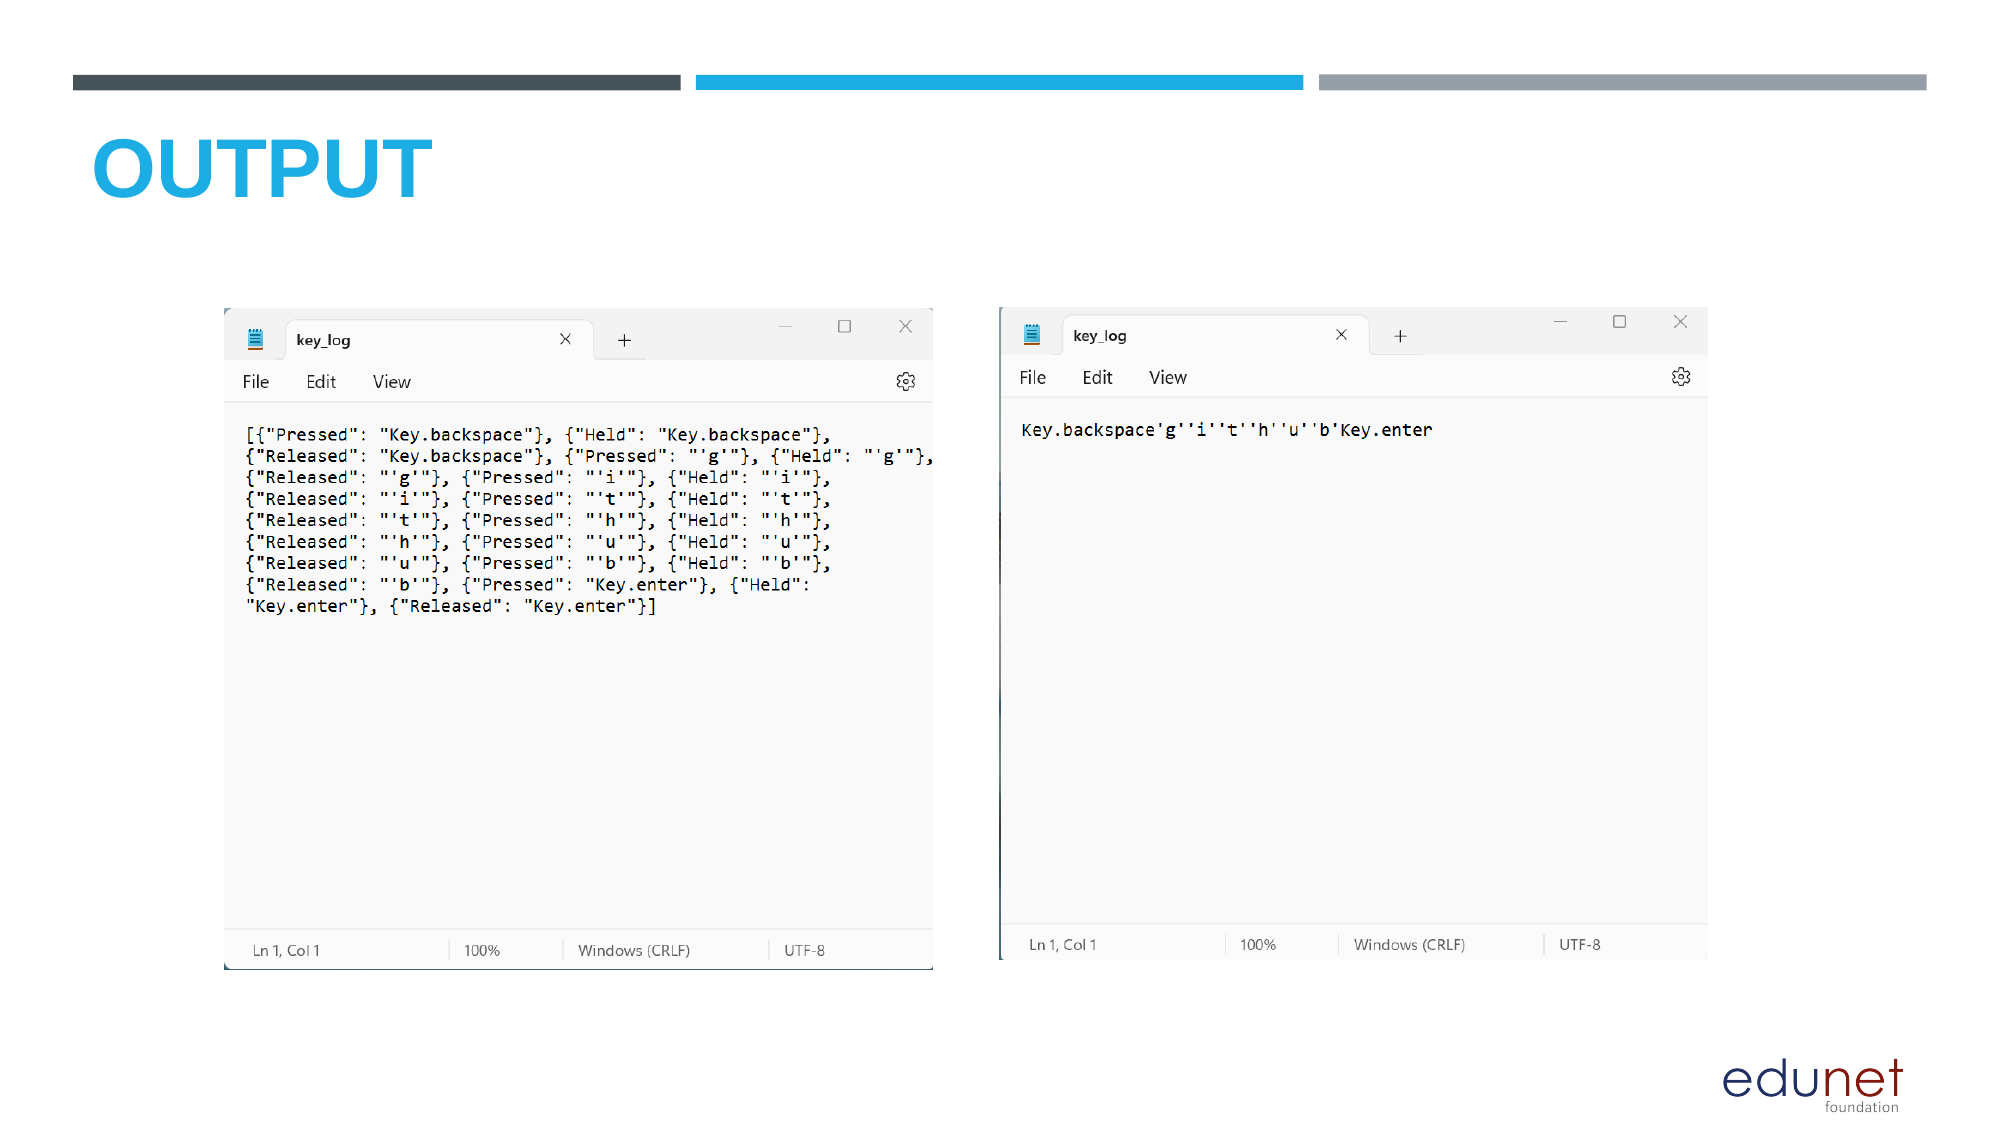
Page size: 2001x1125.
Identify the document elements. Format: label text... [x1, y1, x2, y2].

text_box OUTPUT [76, 107, 1924, 222]
picture [999, 307, 1708, 961]
picture [224, 307, 933, 970]
picture [1719, 1056, 1905, 1116]
